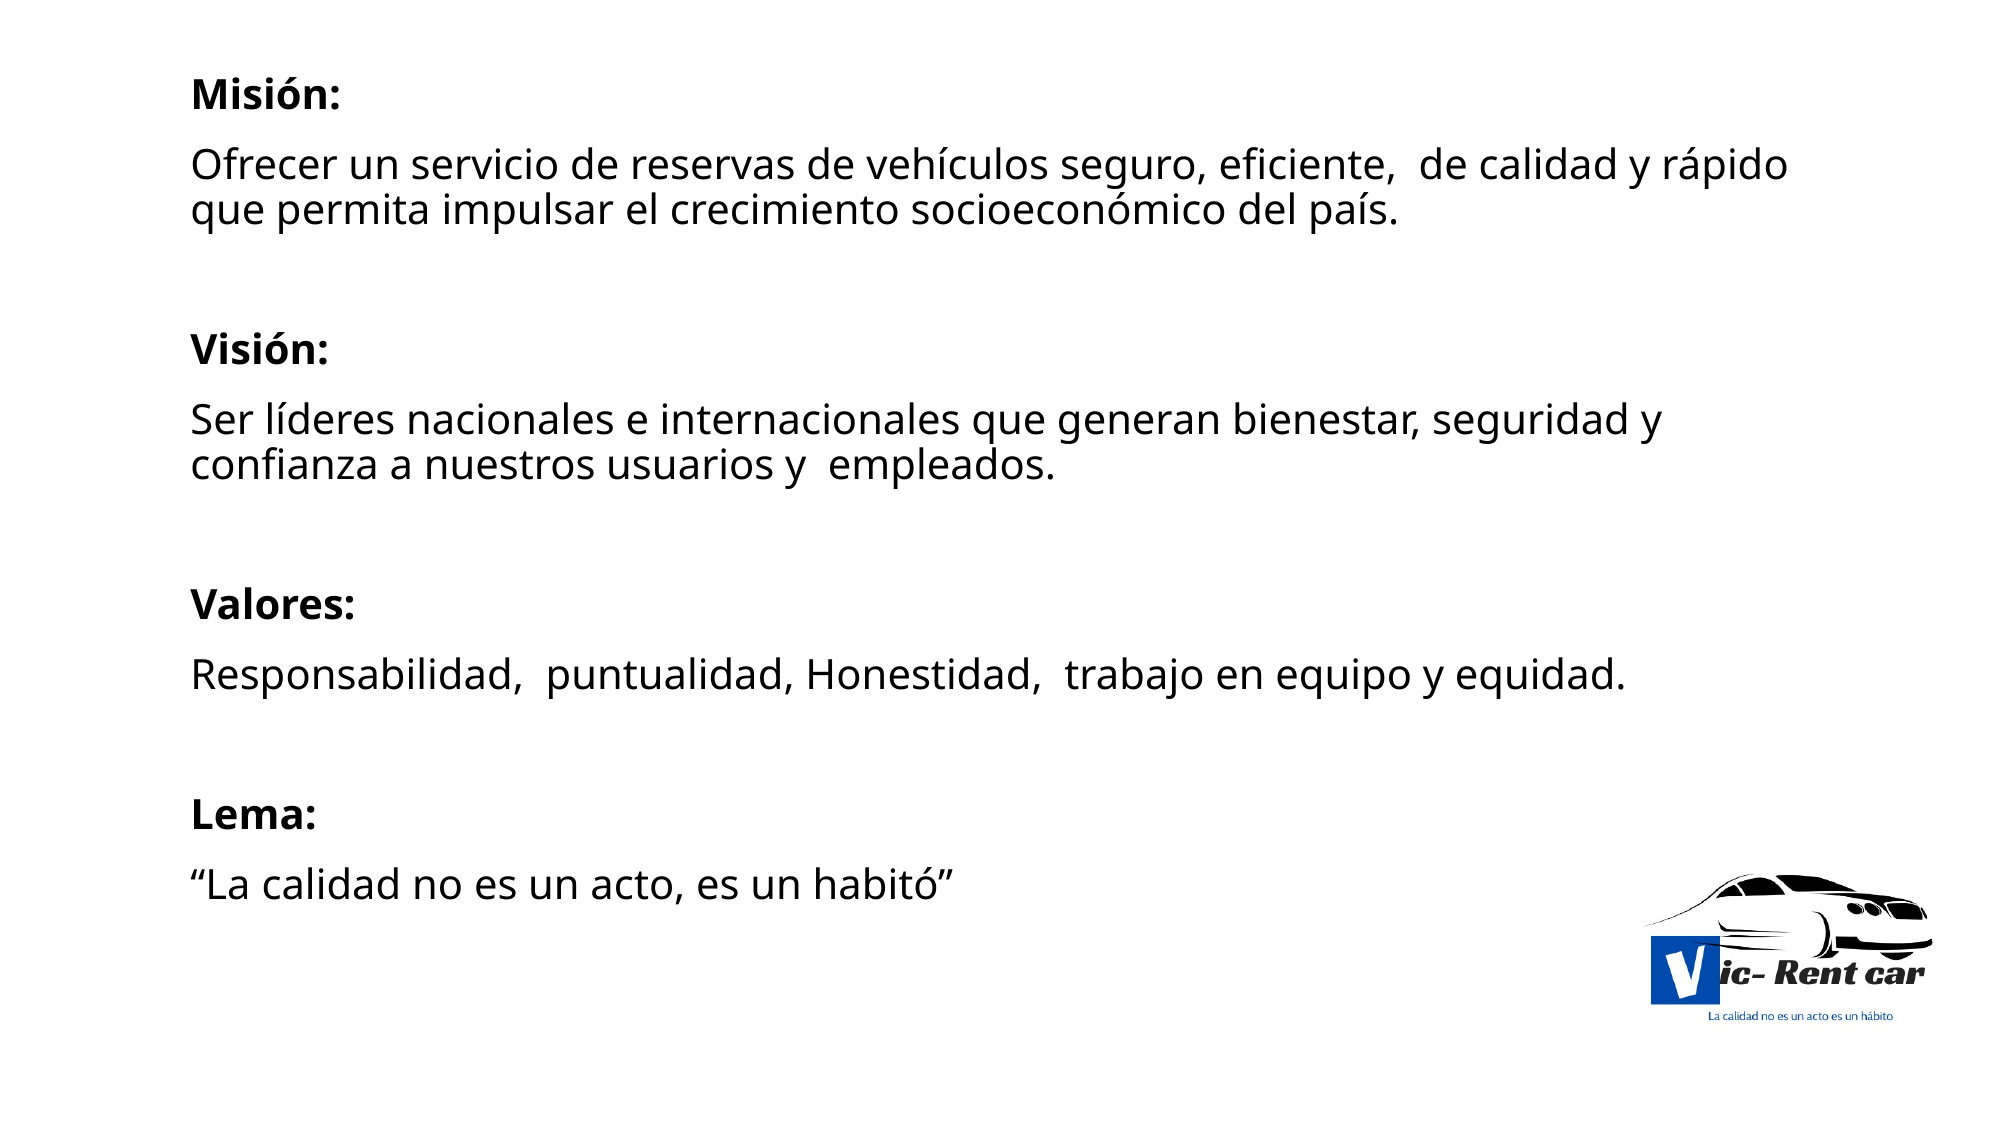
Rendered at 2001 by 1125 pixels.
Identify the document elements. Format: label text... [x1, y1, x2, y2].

picture [1615, 758, 1968, 1110]
list Misión: Ofrecer un servicio de reservas de vehículos seguro, eficiente, de calidad y rápido que permita impulsar el crecimiento socioeconómico del país. Visión: Ser líderes nacionales e internacionales que generan bienestar, seguridad y confianza a nuestros usuarios y empleados. Valores: Responsabilidad, puntualidad, Honestidad, trabajo en equipo y equidad. Lema: “La calidad no es un acto, es un habitó” [175, 65, 1826, 1013]
